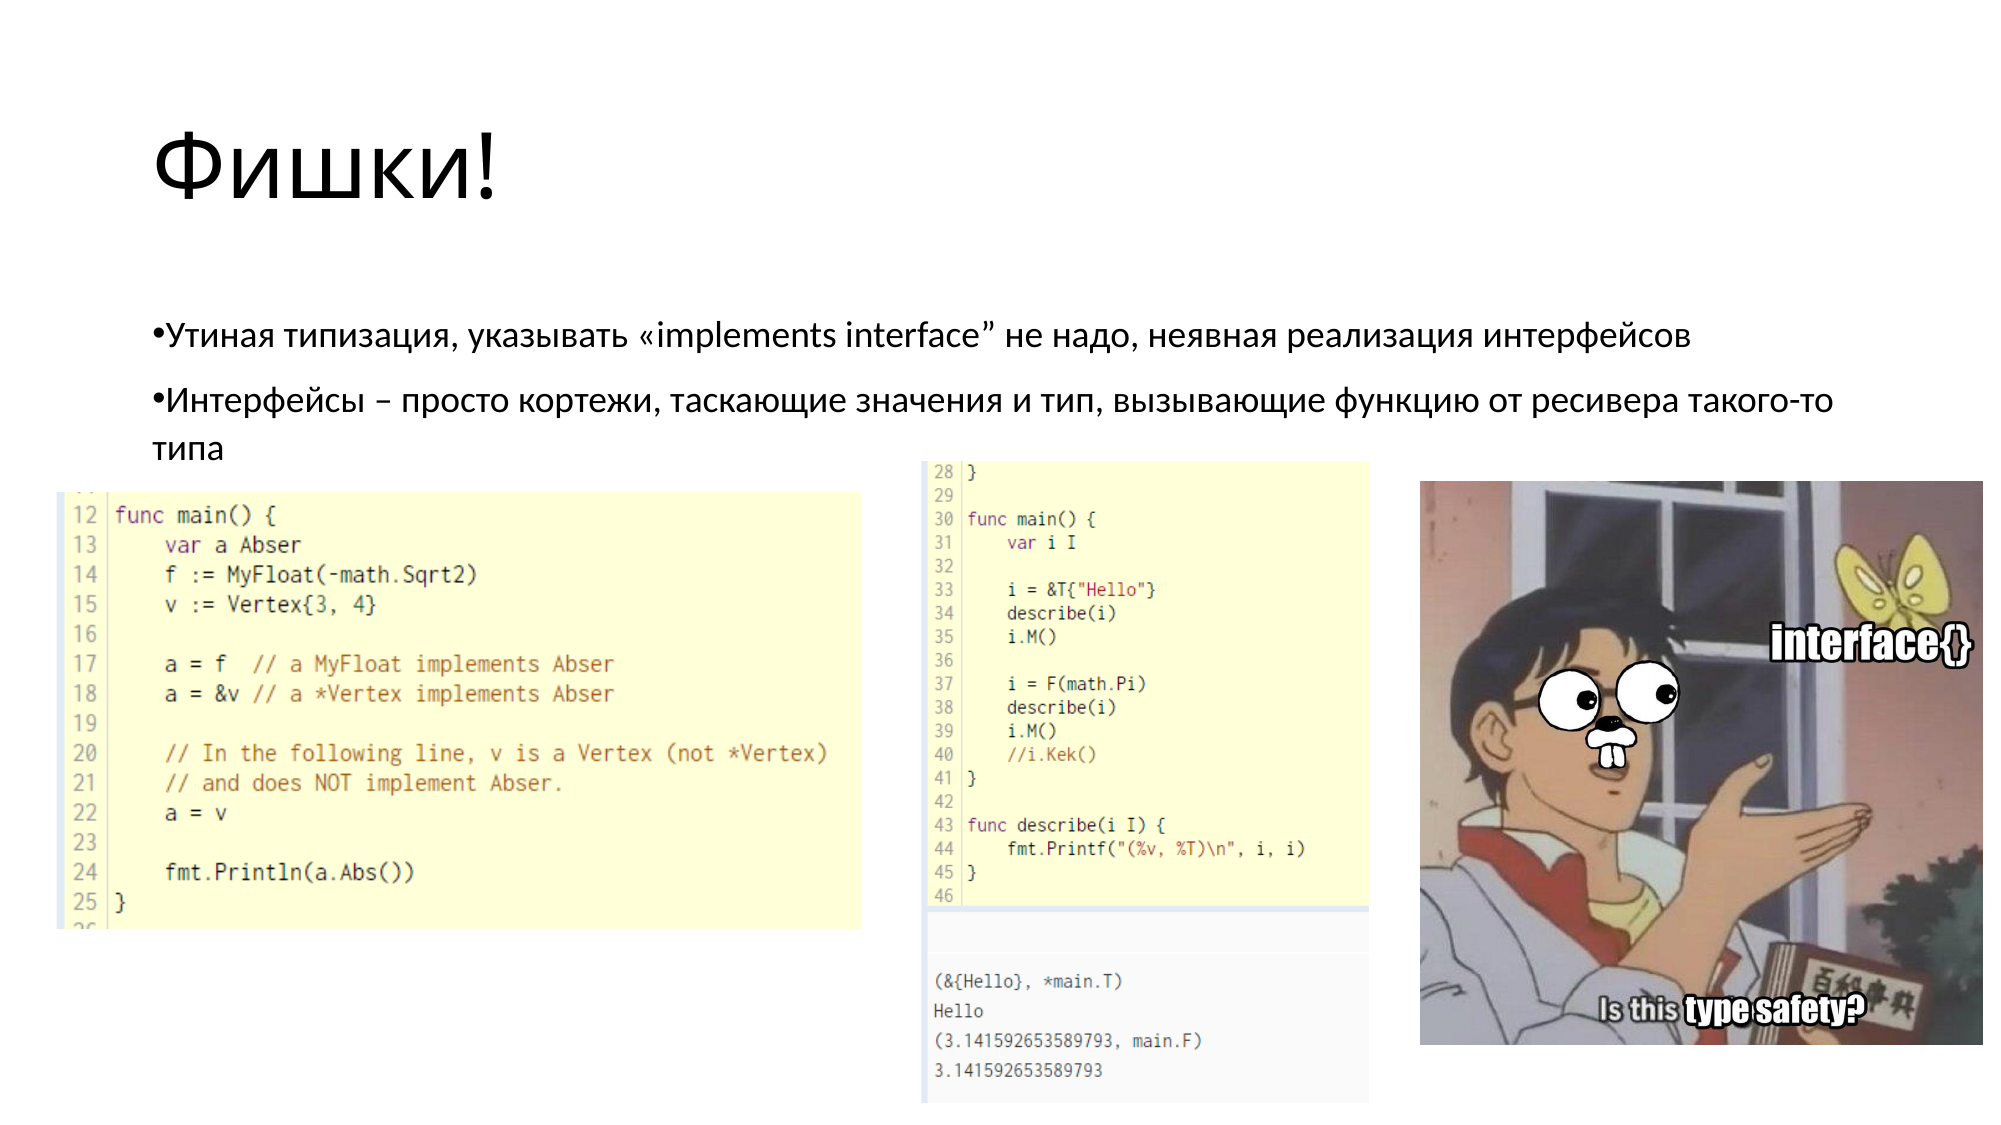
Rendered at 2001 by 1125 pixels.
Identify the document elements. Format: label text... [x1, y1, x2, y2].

picture [1420, 481, 1983, 1045]
picture [46, 492, 861, 929]
title Фишки! [137, 59, 1863, 278]
list Утиная типизация, указывать «implements interface” не надо, неявная реализация интерфейсов Интерфейсы – просто кортежи, таскающие значения и тип, вызывающие функцию от ресивера такого-то типа [137, 299, 1863, 1014]
picture [909, 461, 1369, 1103]
